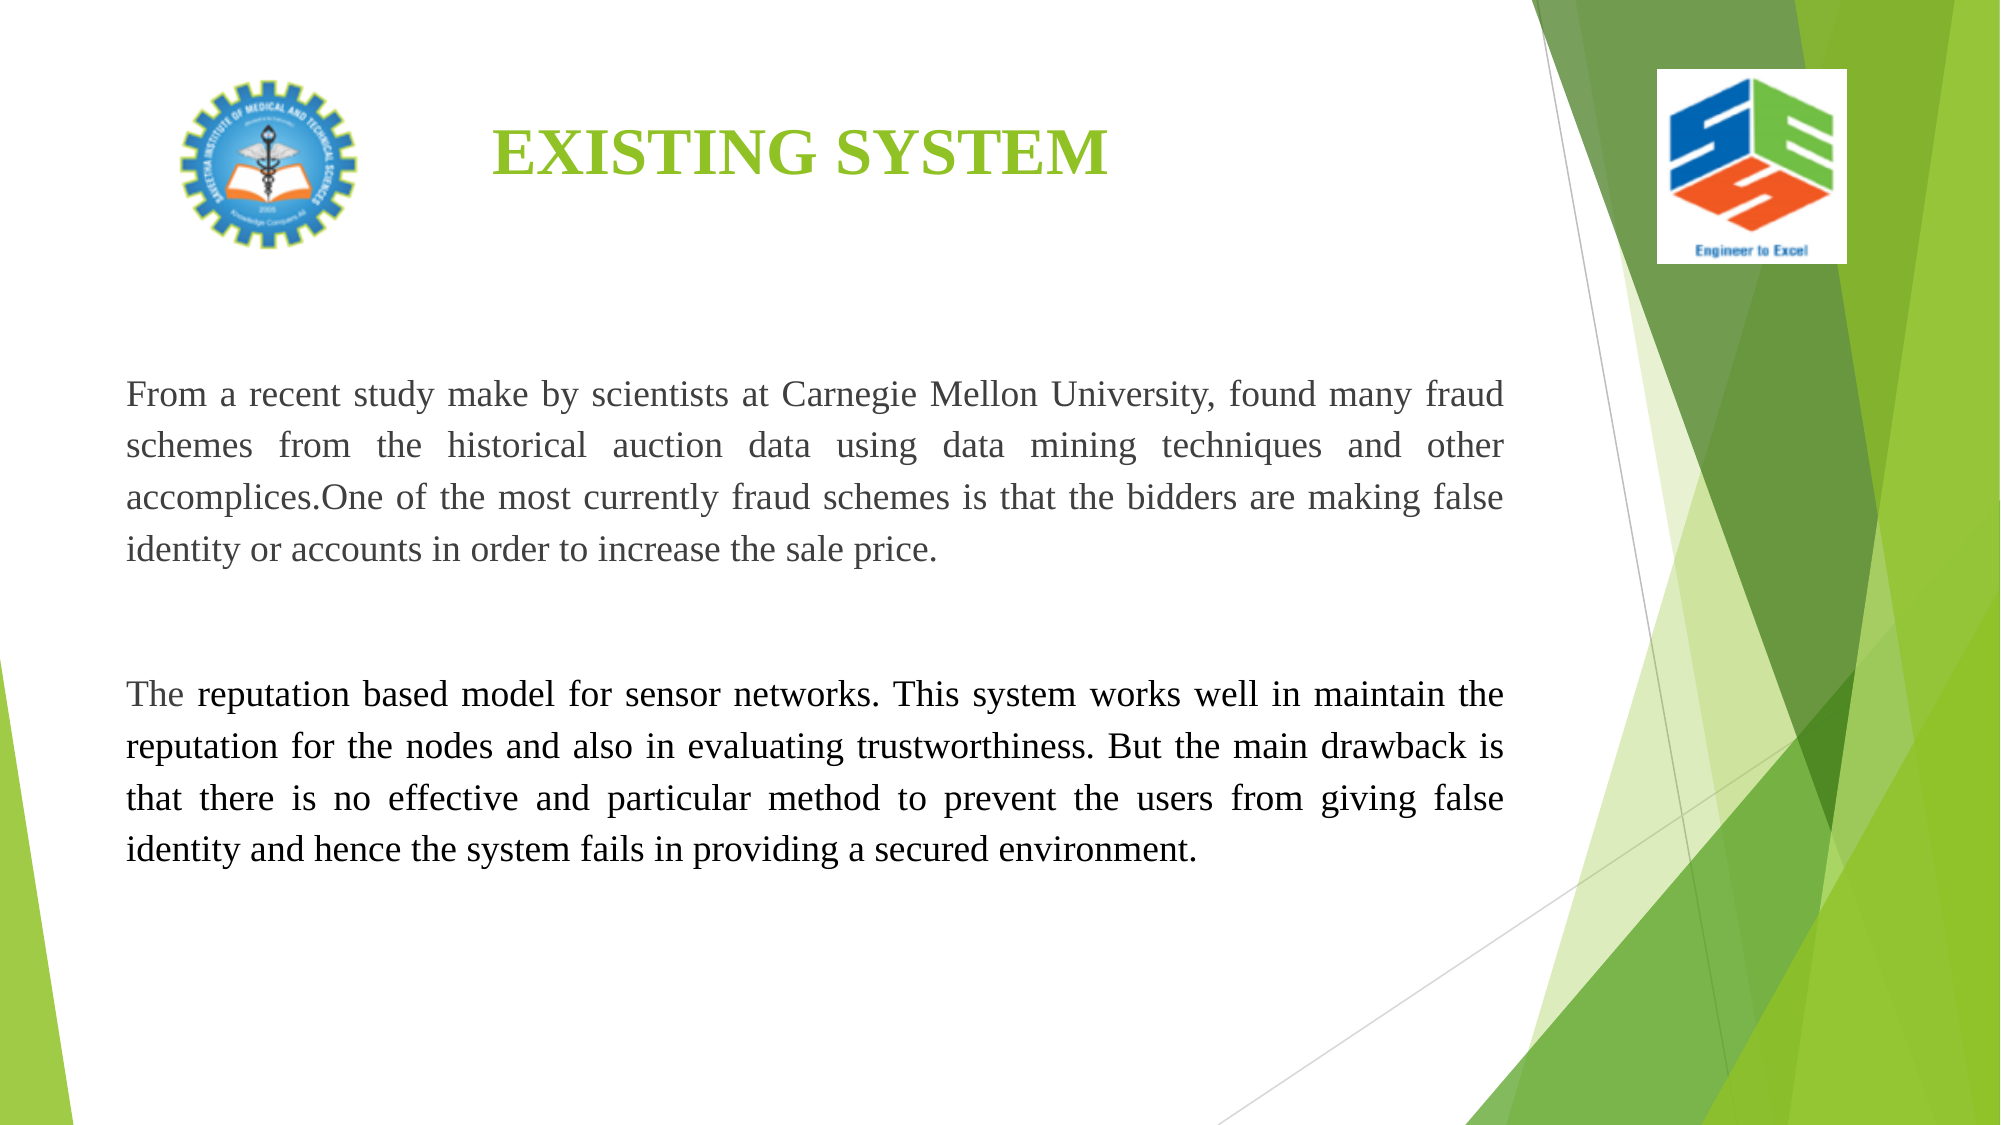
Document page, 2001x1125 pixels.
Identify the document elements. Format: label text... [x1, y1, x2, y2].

picture [1657, 69, 1847, 264]
list From a recent study make by scientists at Carnegie Mellon University, found many fraud schemes from the historical auction data using data mining techniques and other accomplices.One of the most currently fraud schemes is that the bidders are making false identity or accounts in order to increase the sale price. The reputation based model for sensor networks. This system works well in maintain the reputation for the nodes and also in evaluating trustworthiness. But the main drawback is that there is no effective and particular method to prevent the users from giving false identity and hence the system fails in providing a secured environment. [111, 354, 1522, 992]
picture [176, 76, 374, 254]
title EXISTING SYSTEM [415, 99, 1522, 317]
